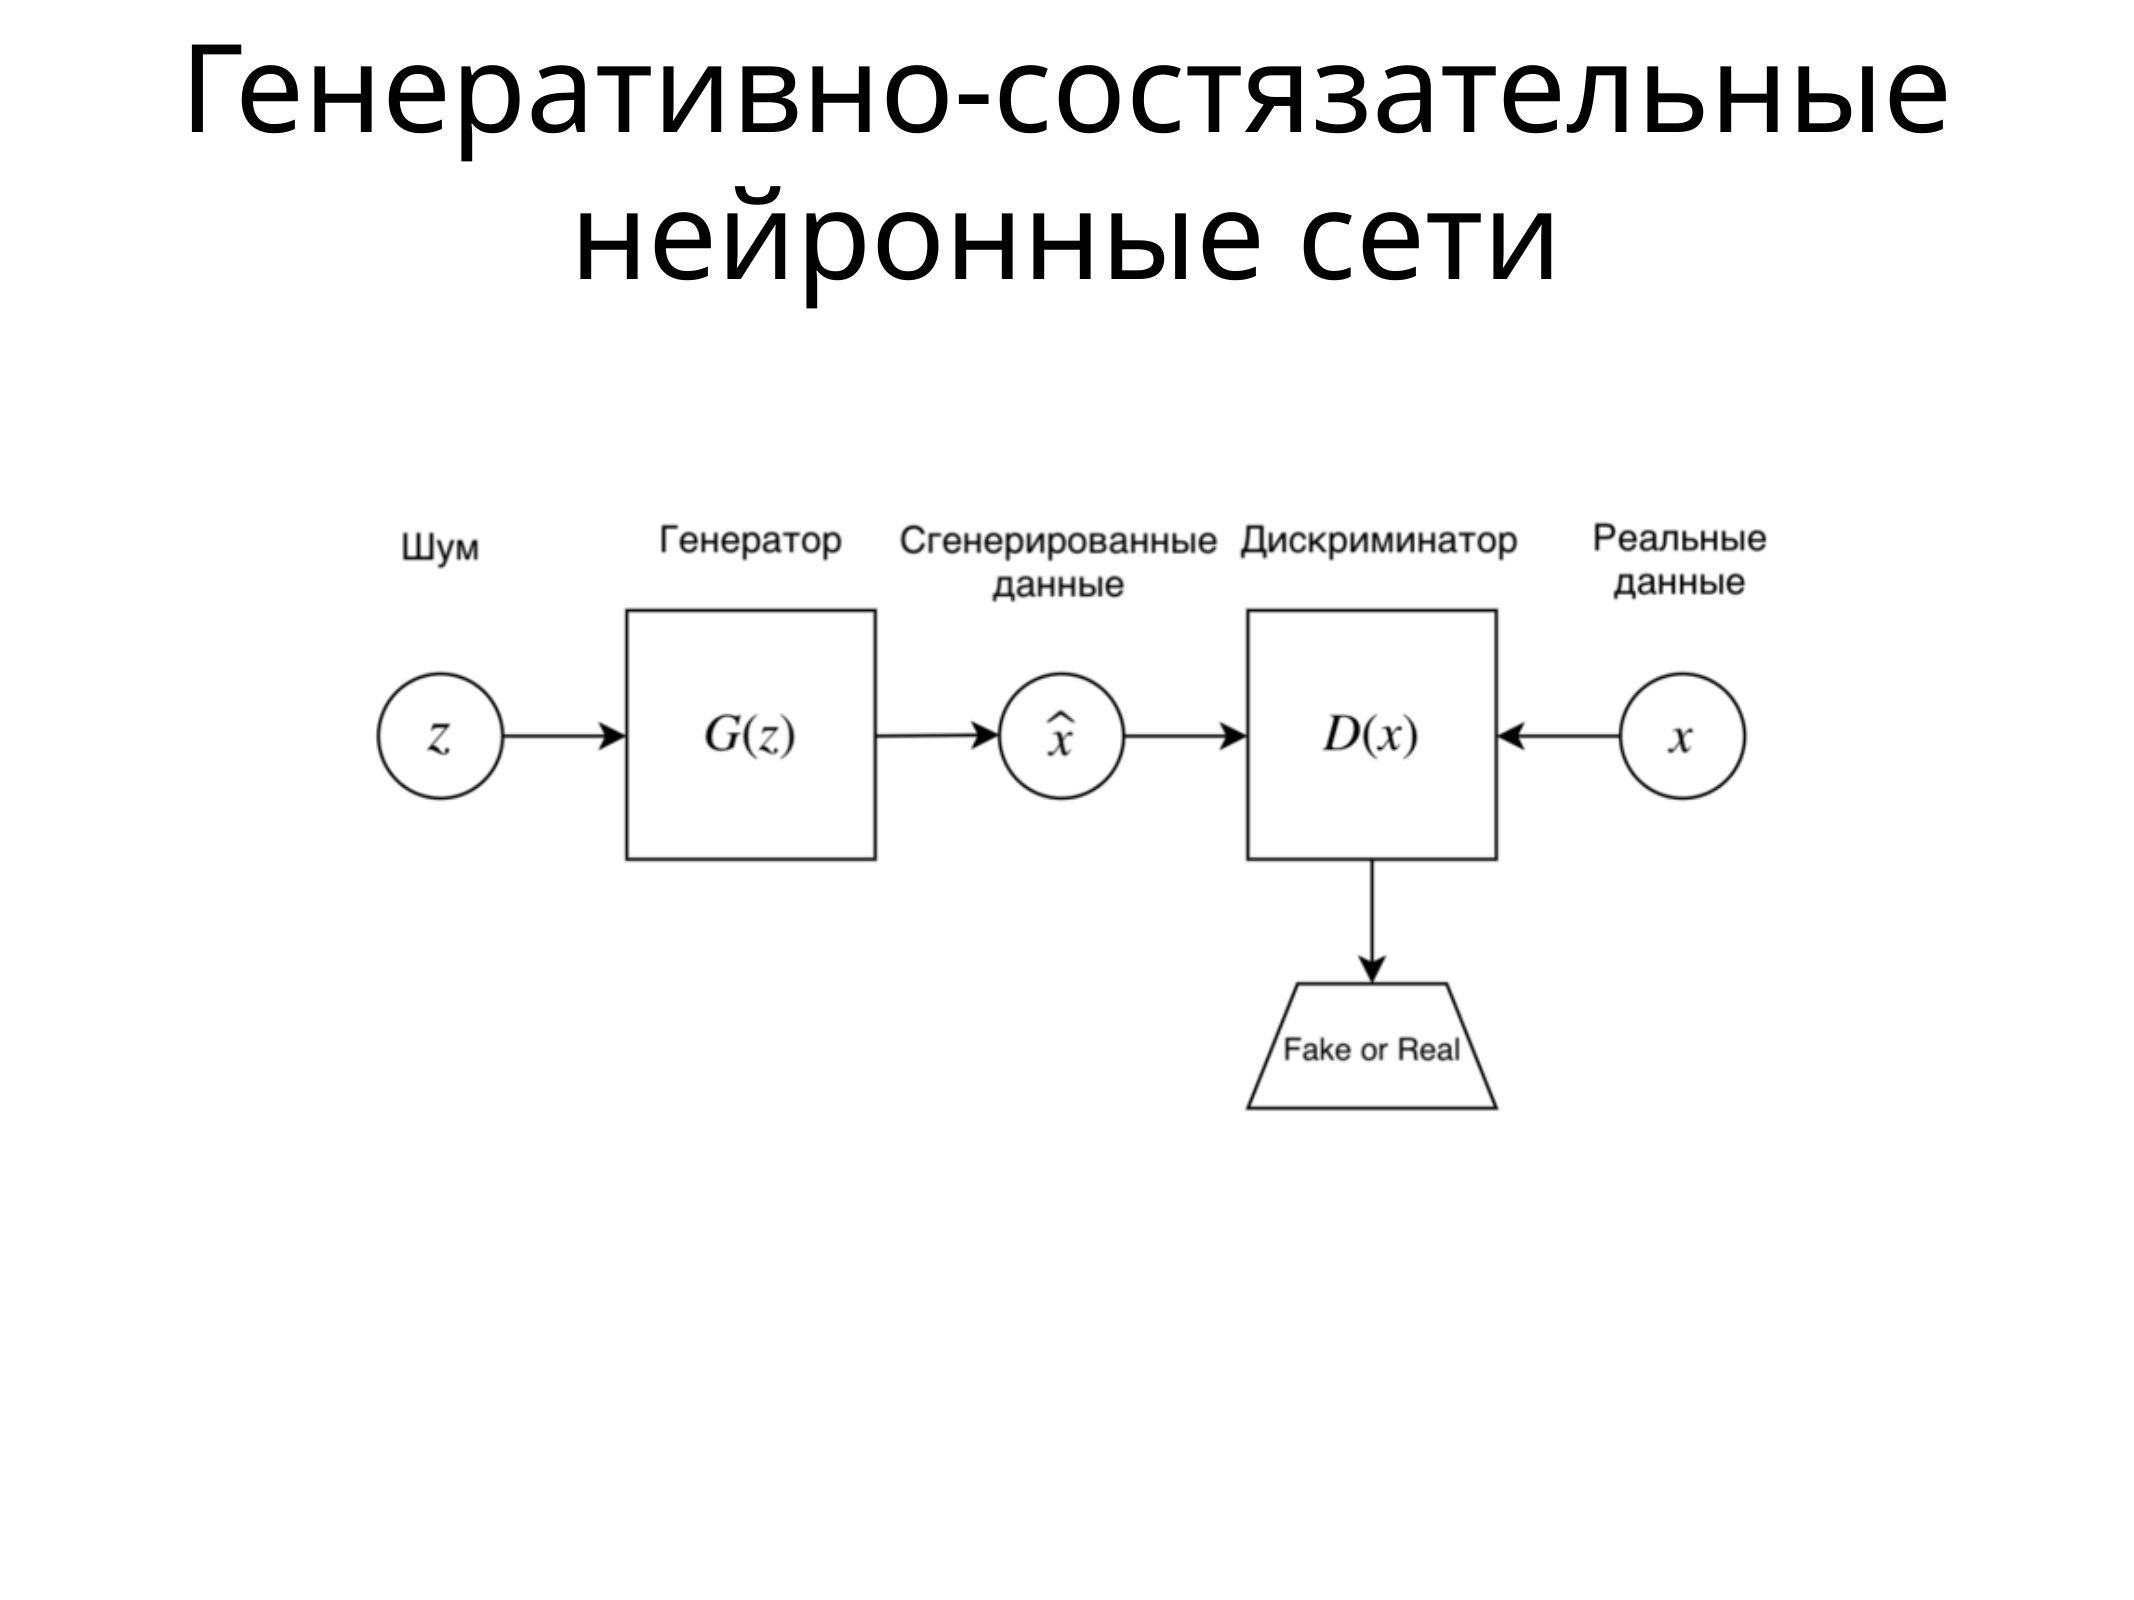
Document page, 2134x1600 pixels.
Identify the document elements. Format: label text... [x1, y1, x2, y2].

picture [322, 459, 1811, 1141]
title Генеративно-состязательные нейронные сети [155, 0, 1978, 335]
